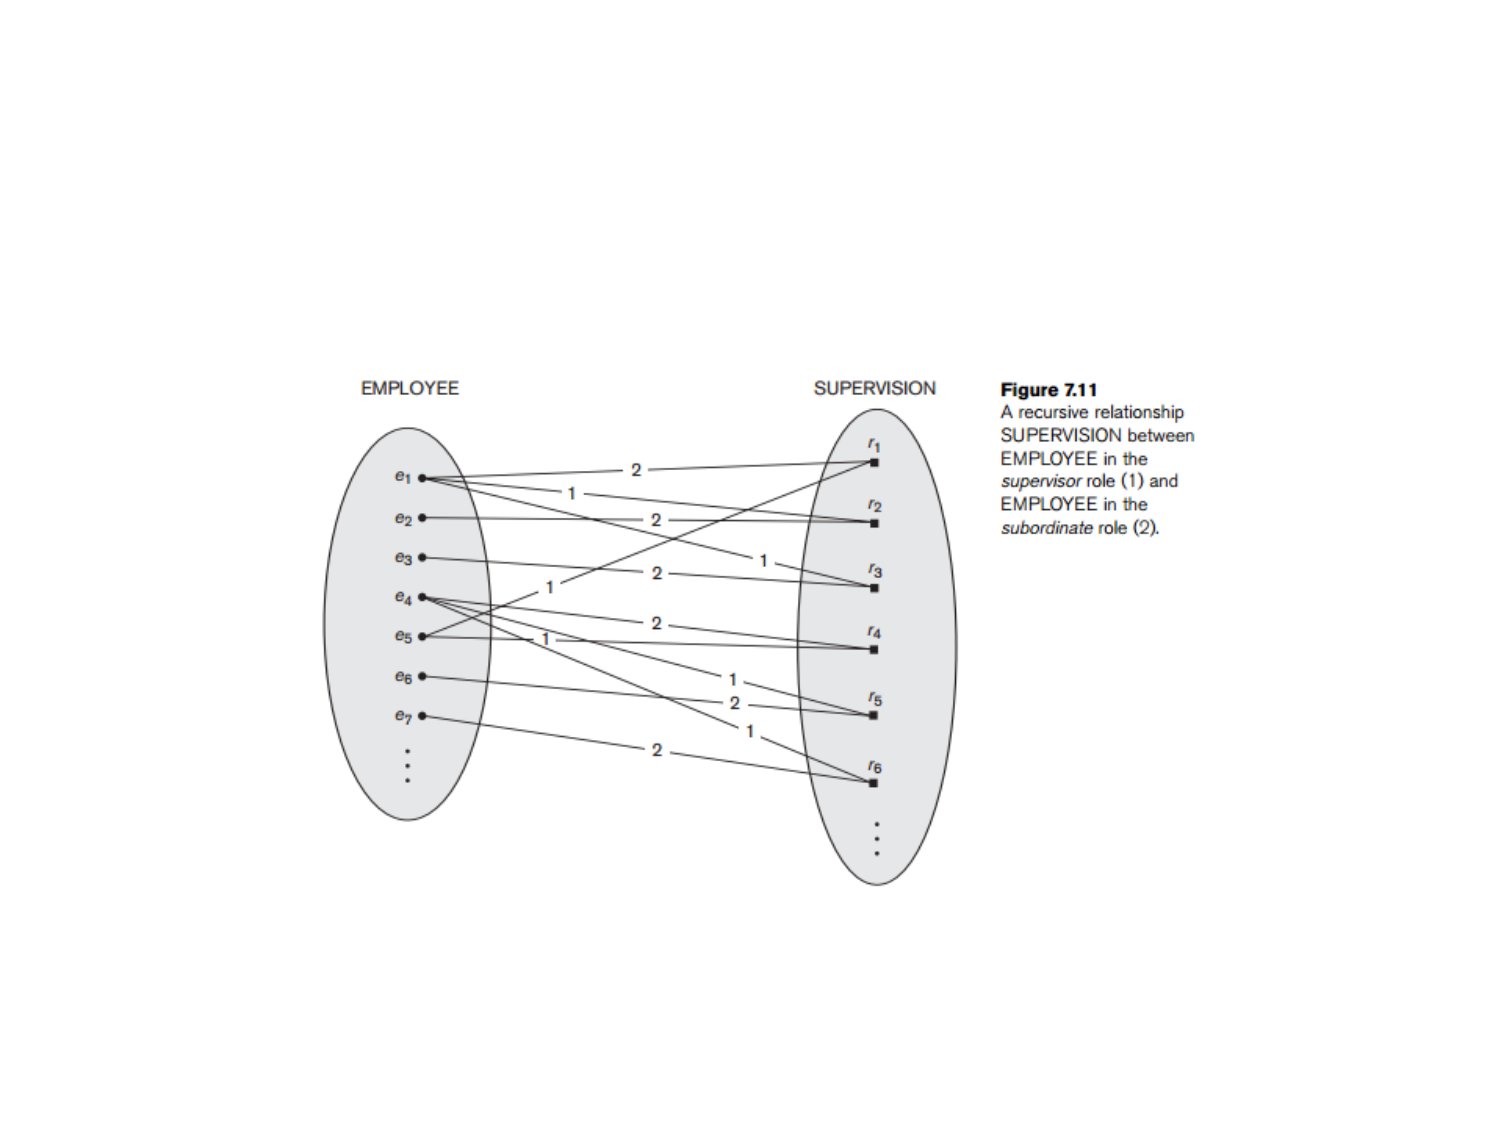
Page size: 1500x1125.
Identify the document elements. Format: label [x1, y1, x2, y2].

list [293, 373, 1207, 895]
